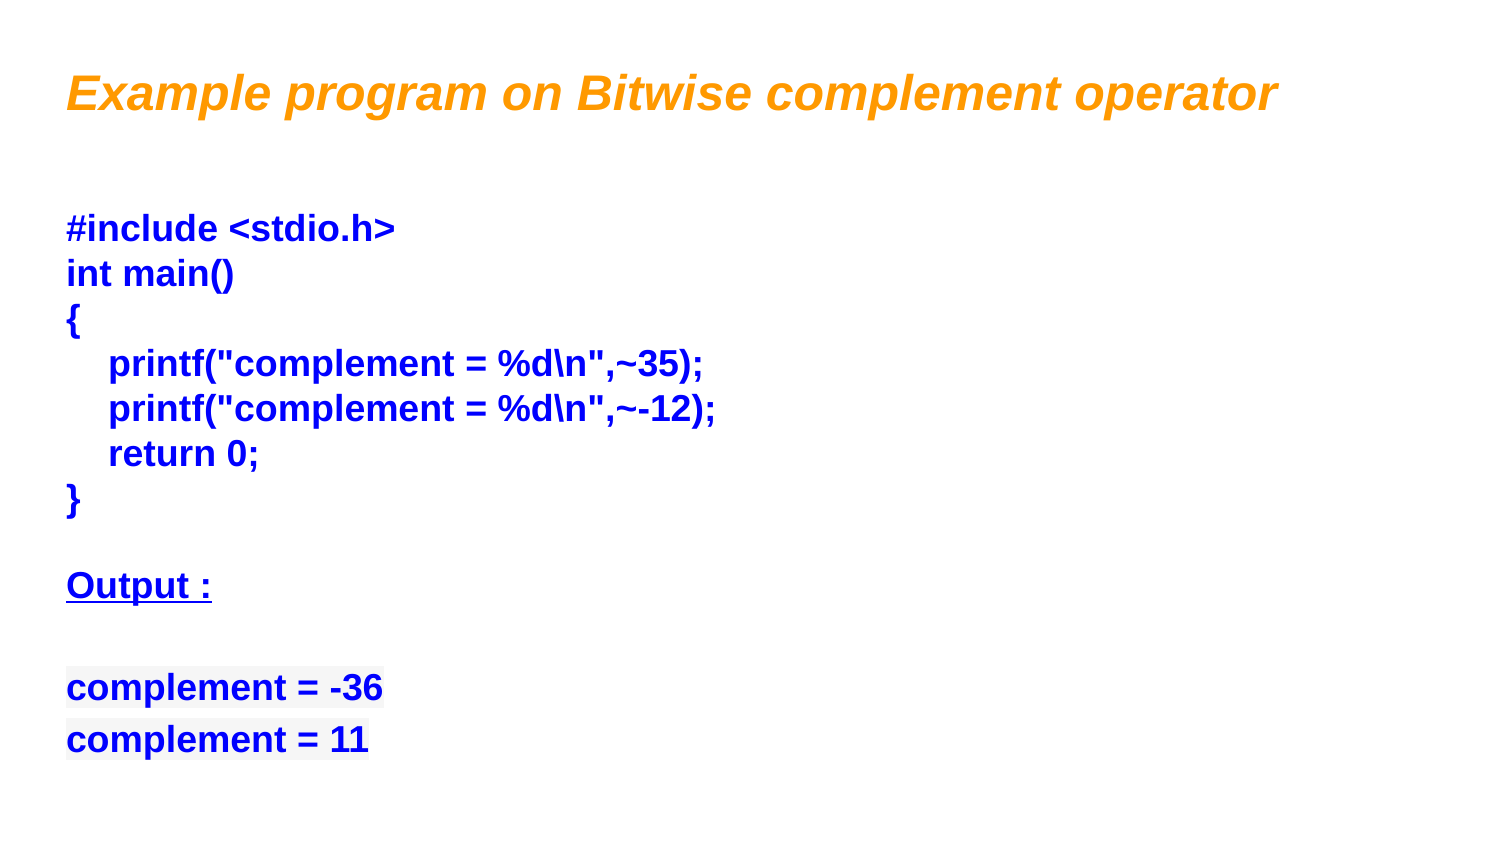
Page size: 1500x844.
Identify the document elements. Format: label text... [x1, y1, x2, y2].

list #include <stdio.h> int main() { printf("complement = %d\n",~35); printf("complement = %d\n",~-12); return 0; } Output : complement = -36 complement = 11 [51, 189, 1449, 811]
title Example program on Bitwise complement operator [51, 36, 1449, 167]
